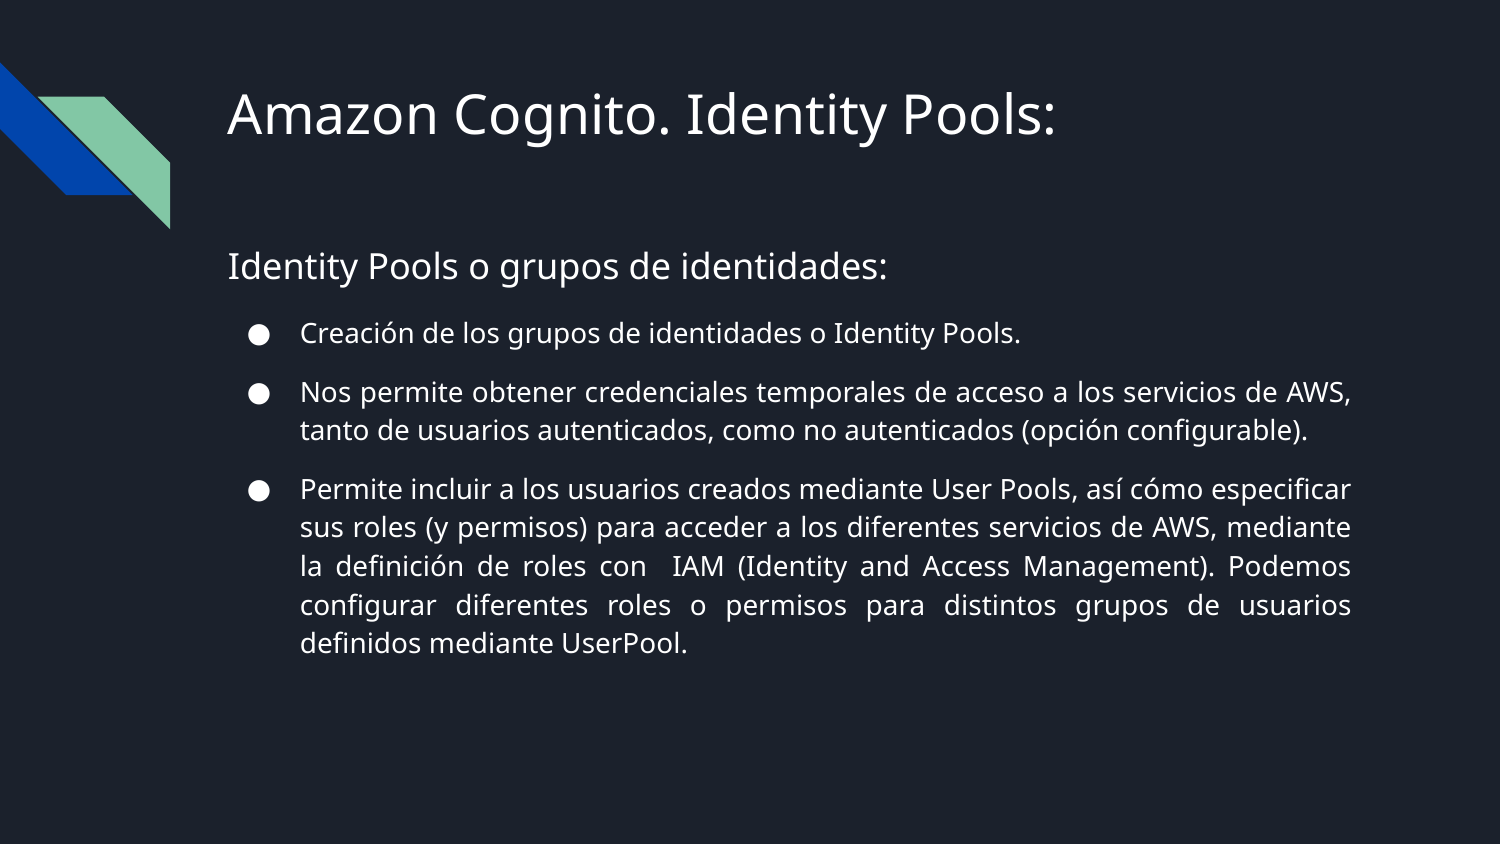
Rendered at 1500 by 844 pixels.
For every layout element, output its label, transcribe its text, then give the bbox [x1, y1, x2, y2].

list Identity Pools o grupos de identidades: Creación de los grupos de identidades o Identity Pools. Nos permite obtener credenciales temporales de acceso a los servicios de AWS, tanto de usuarios autenticados, como no autenticados (opción configurable). Permite incluir a los usuarios creados mediante User Pools, así cómo especificar sus roles (y permisos) para acceder a los diferentes servicios de AWS, mediante la definición de roles con IAM (Identity and Access Management). Podemos configurar diferentes roles o permisos para distintos grupos de usuarios definidos mediante UserPool. [212, 221, 1368, 700]
title Amazon Cognito. Identity Pools: [212, 64, 1368, 215]
